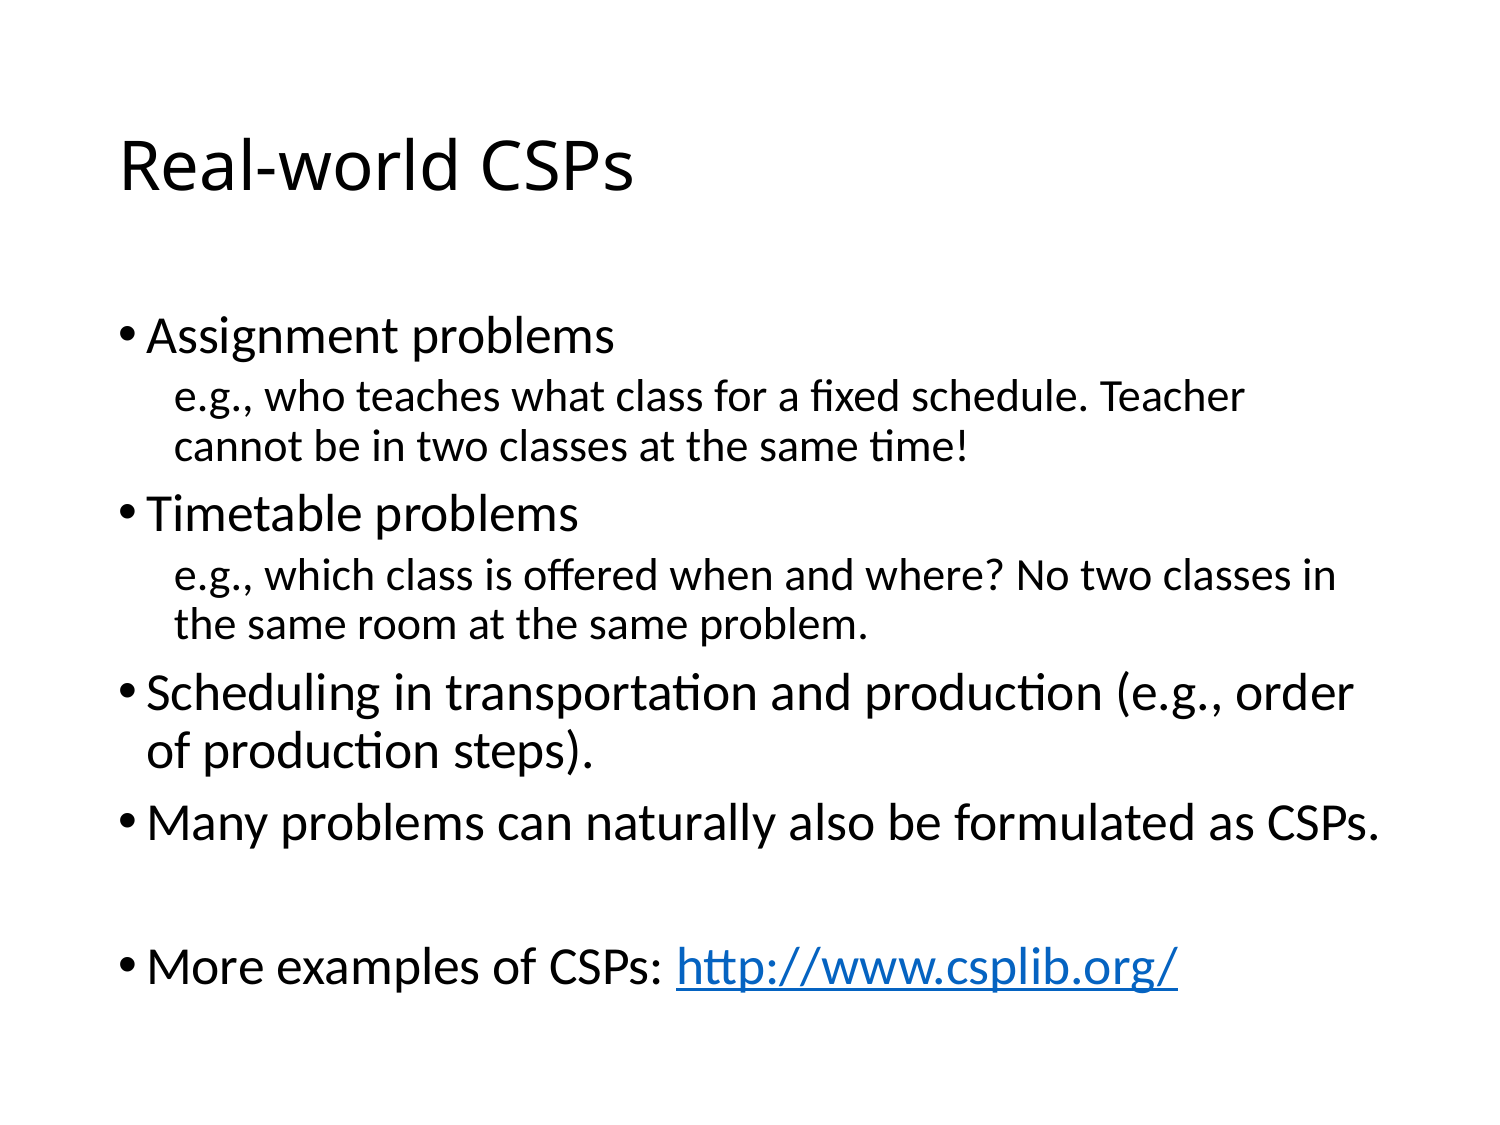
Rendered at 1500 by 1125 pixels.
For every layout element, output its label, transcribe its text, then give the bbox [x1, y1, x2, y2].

list Assignment problems e.g., who teaches what class for a fixed schedule. Teacher cannot be in two classes at the same time! Timetable problems e.g., which class is offered when and where? No two classes in the same room at the same problem. Scheduling in transportation and production (e.g., order of production steps). Many problems can naturally also be formulated as CSPs. More examples of CSPs: http://www.csplib.org/ [103, 299, 1397, 1014]
title Real-world CSPs [103, 59, 1397, 278]
